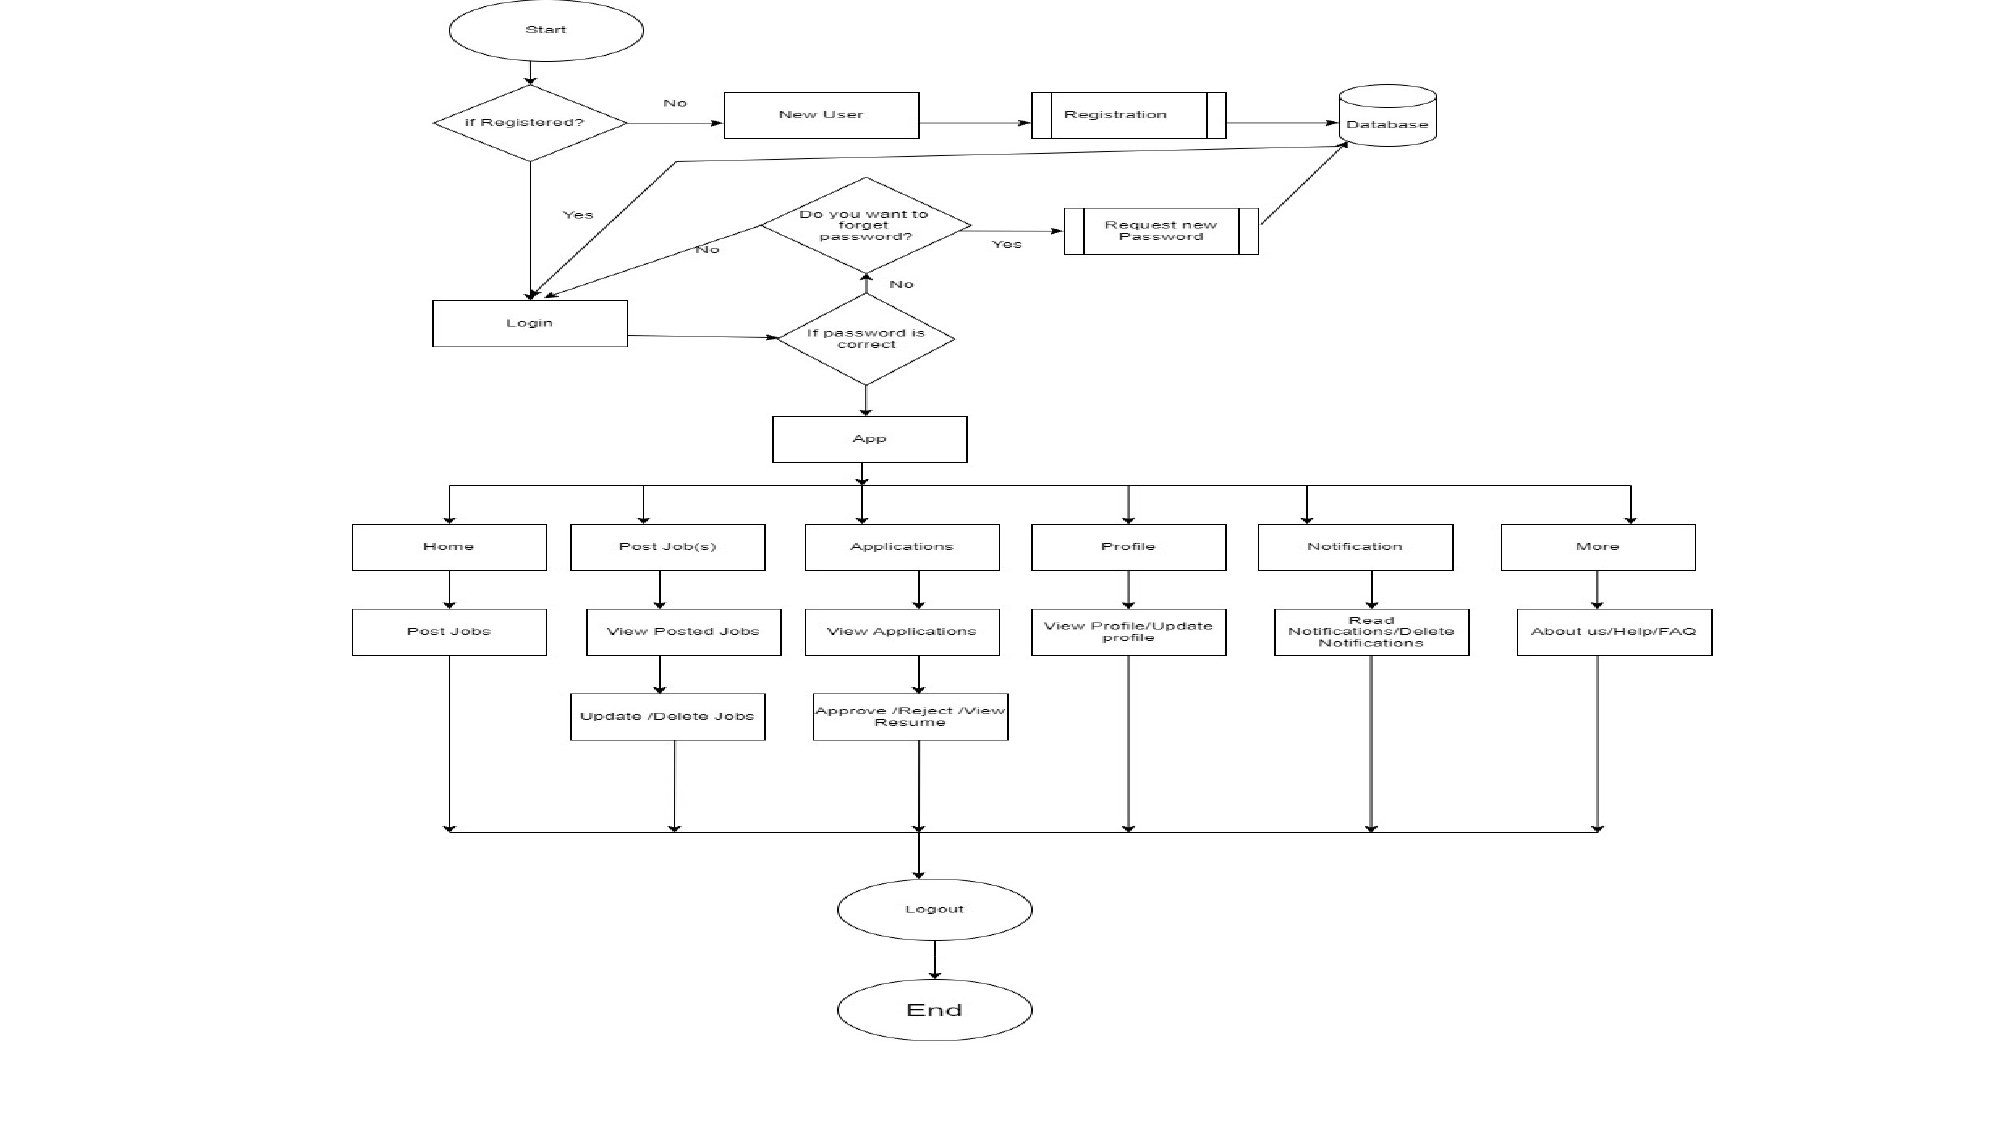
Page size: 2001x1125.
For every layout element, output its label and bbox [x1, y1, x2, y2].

picture [351, 0, 1713, 1042]
